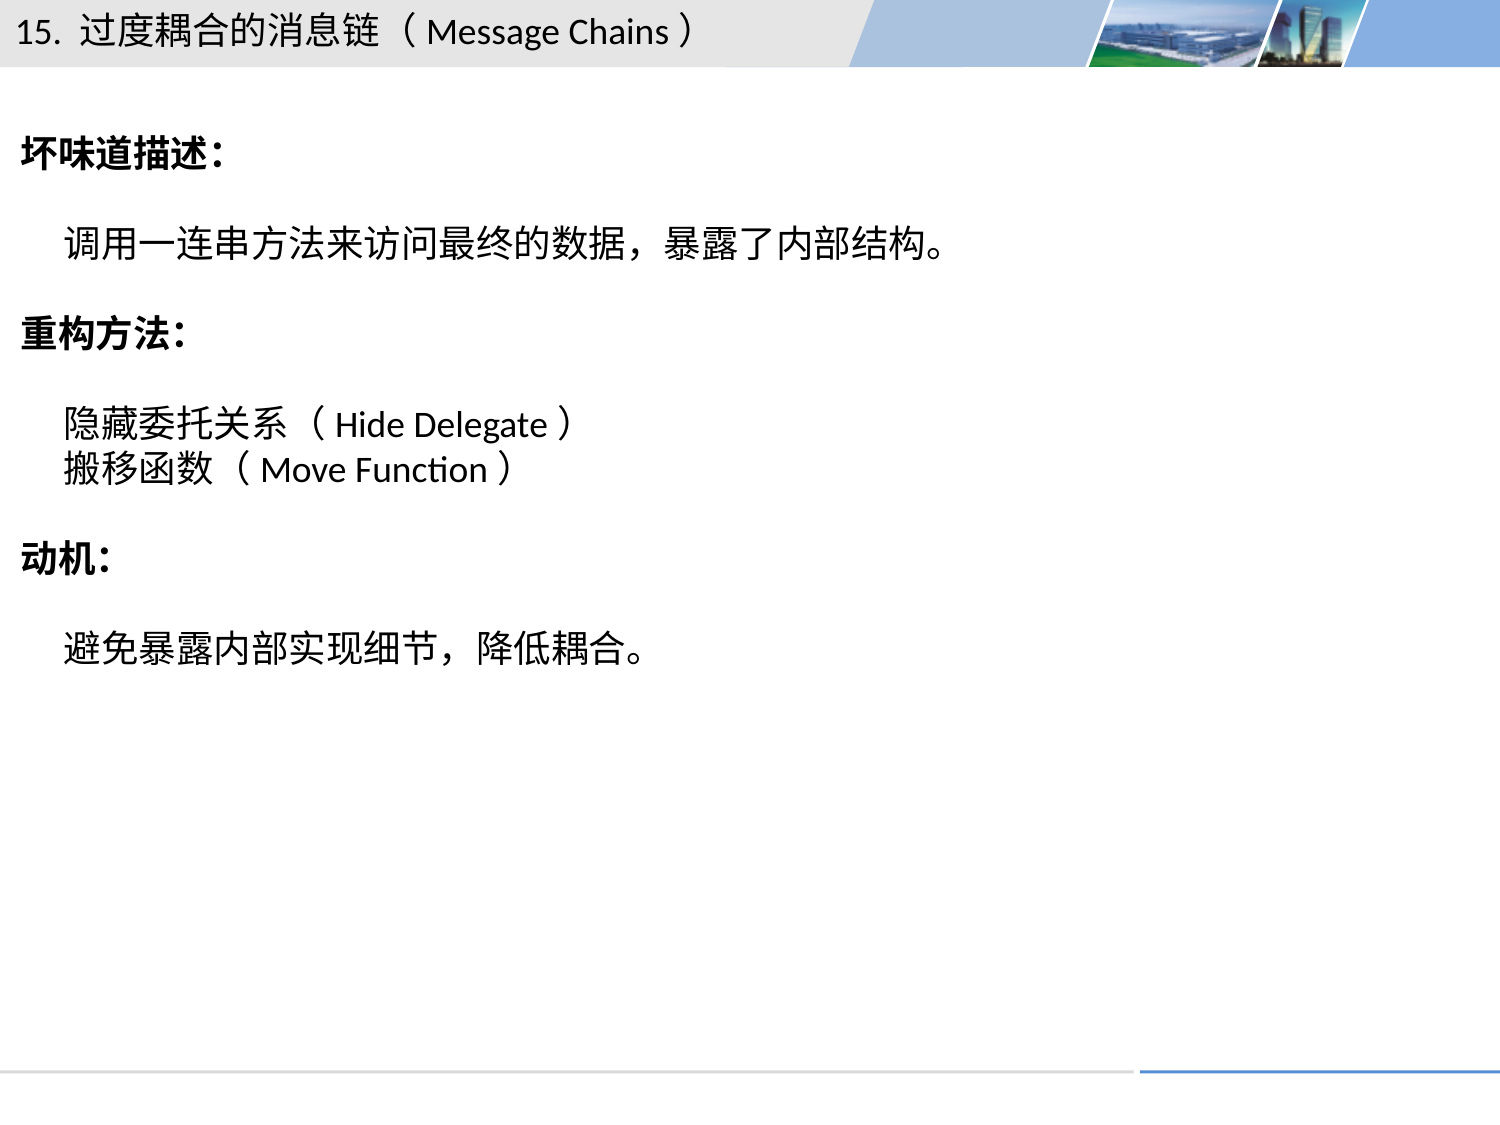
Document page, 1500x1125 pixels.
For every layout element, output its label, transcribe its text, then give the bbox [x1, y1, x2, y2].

picture [1257, 0, 1367, 67]
text_box 15. 过度耦合的消息链（Message Chains） [0, 0, 916, 60]
text_box 坏味道描述： 调用一连串方法来访问最终的数据，暴露了内部结构。 重构方法： 隐藏委托关系（Hide Delegate） 搬移函数（Move Function） 动机： 避免暴露内部实现细节，降低耦合。 [5, 123, 1353, 678]
picture [1088, 0, 1279, 67]
